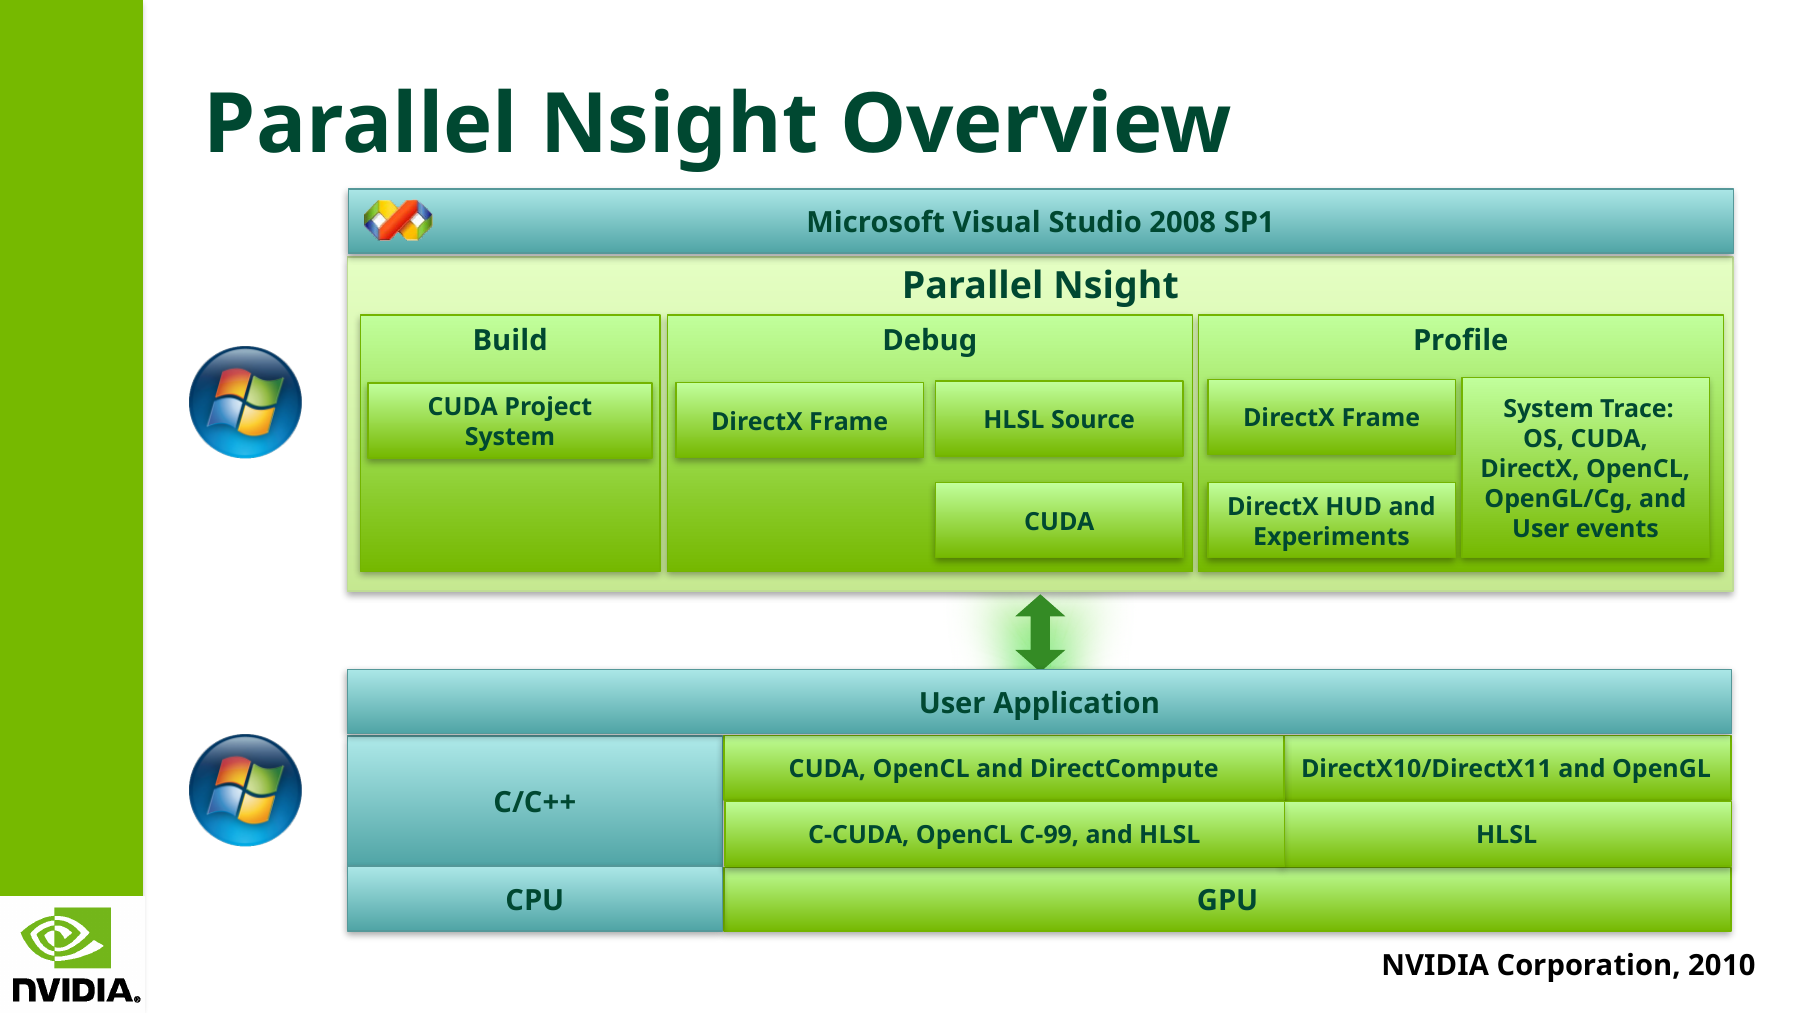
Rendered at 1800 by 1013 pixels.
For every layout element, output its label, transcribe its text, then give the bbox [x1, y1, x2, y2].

picture [187, 730, 303, 848]
text_box GPU [727, 875, 1732, 932]
text_box HLSL [1285, 801, 1732, 867]
text_box Debug [667, 314, 1193, 572]
picture [187, 342, 303, 460]
text_box [347, 262, 903, 592]
picture [359, 198, 436, 244]
text_box HLSL Source [935, 380, 1184, 457]
text_box CUDA, OpenCL and DirectCompute [723, 741, 1285, 800]
text_box C-CUDA, OpenCL C-99, and HLSL [724, 801, 1285, 867]
text_box CUDA Project System [367, 382, 653, 459]
text_box C/C++ [347, 741, 719, 865]
picture [0, 896, 145, 1013]
text_box [1177, 261, 1734, 592]
text_box DirectX Frame [675, 382, 924, 458]
text_box DirectX10/DirectX11 and OpenGL [1290, 740, 1732, 800]
text_box DirectX Frame [1207, 379, 1456, 455]
text_box Parallel Nsight [887, 253, 1194, 314]
text_box Build [360, 314, 661, 572]
text_box CPU [347, 865, 723, 932]
picture [908, 570, 1173, 771]
text_box User Application [1177, 669, 1732, 734]
text_box Microsoft Visual Studio 2008 SP1 [348, 188, 1734, 254]
text_box CUDA [935, 482, 1184, 558]
text_box DirectX HUD and Experiments [1207, 482, 1456, 558]
text_box User Application [347, 669, 903, 734]
text_box Profile [1198, 314, 1724, 572]
text_box System Trace: OS, CUDA, DirectX, OpenCL, OpenGL/Cg, and User events [1461, 377, 1710, 558]
title Parallel Nsight Overview [188, 40, 1733, 211]
